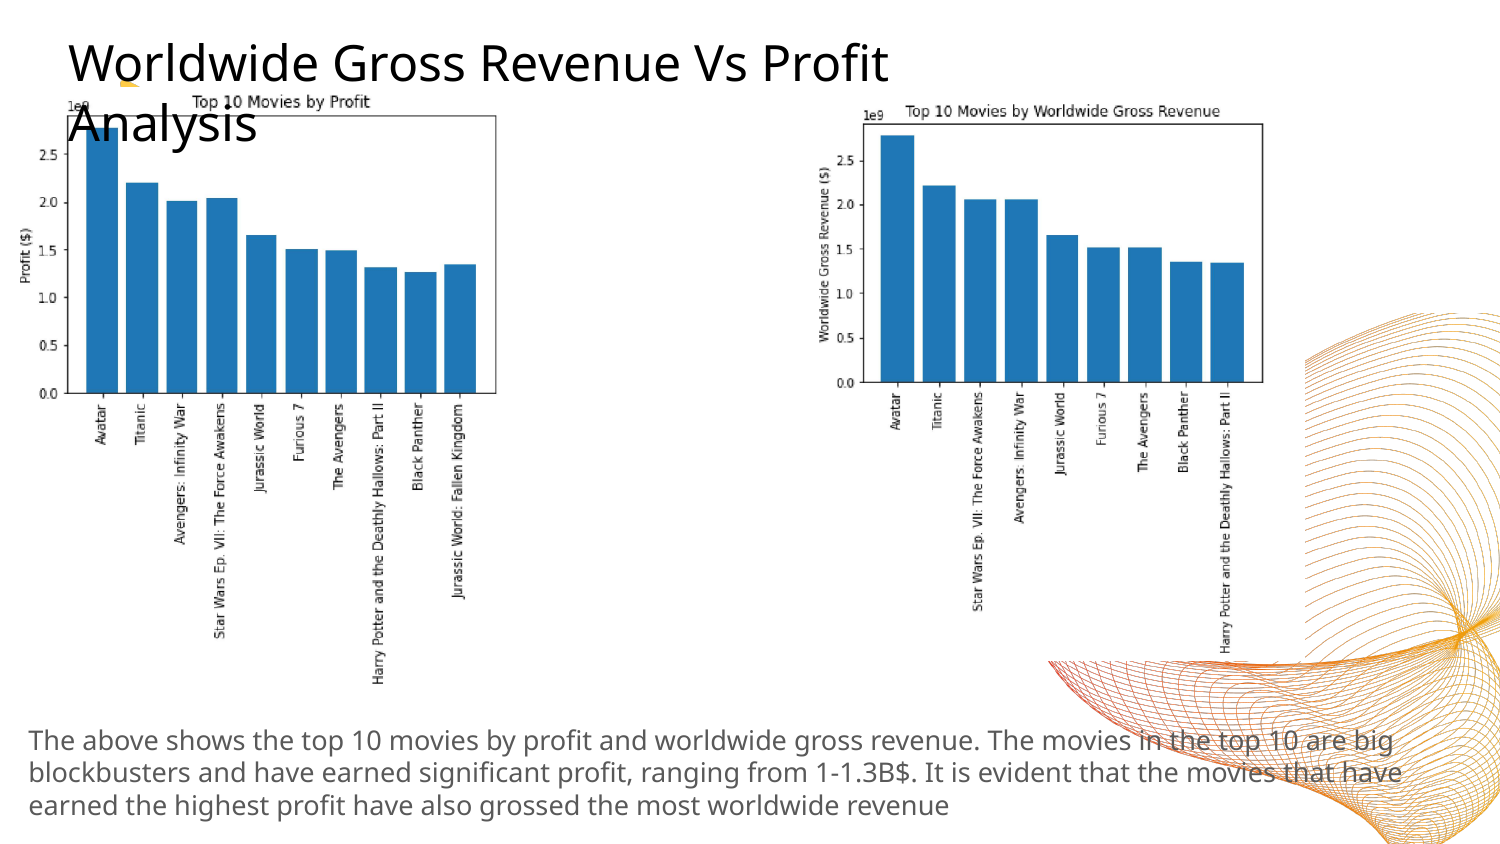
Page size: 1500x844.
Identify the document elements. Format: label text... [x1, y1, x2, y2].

text_box The above shows the top 10 movies by profit and worldwide gross revenue. The movies in the top 10 are big blockbusters and have earned significant profit, ranging from 1-1.3B$. It is evident that the movies that have earned the highest profit have also grossed the most worldwide revenue [13, 708, 1453, 836]
text_box Worldwide Gross Revenue Vs Profit Analysis [53, 16, 1049, 166]
picture [810, 99, 1500, 844]
picture [13, 87, 539, 696]
